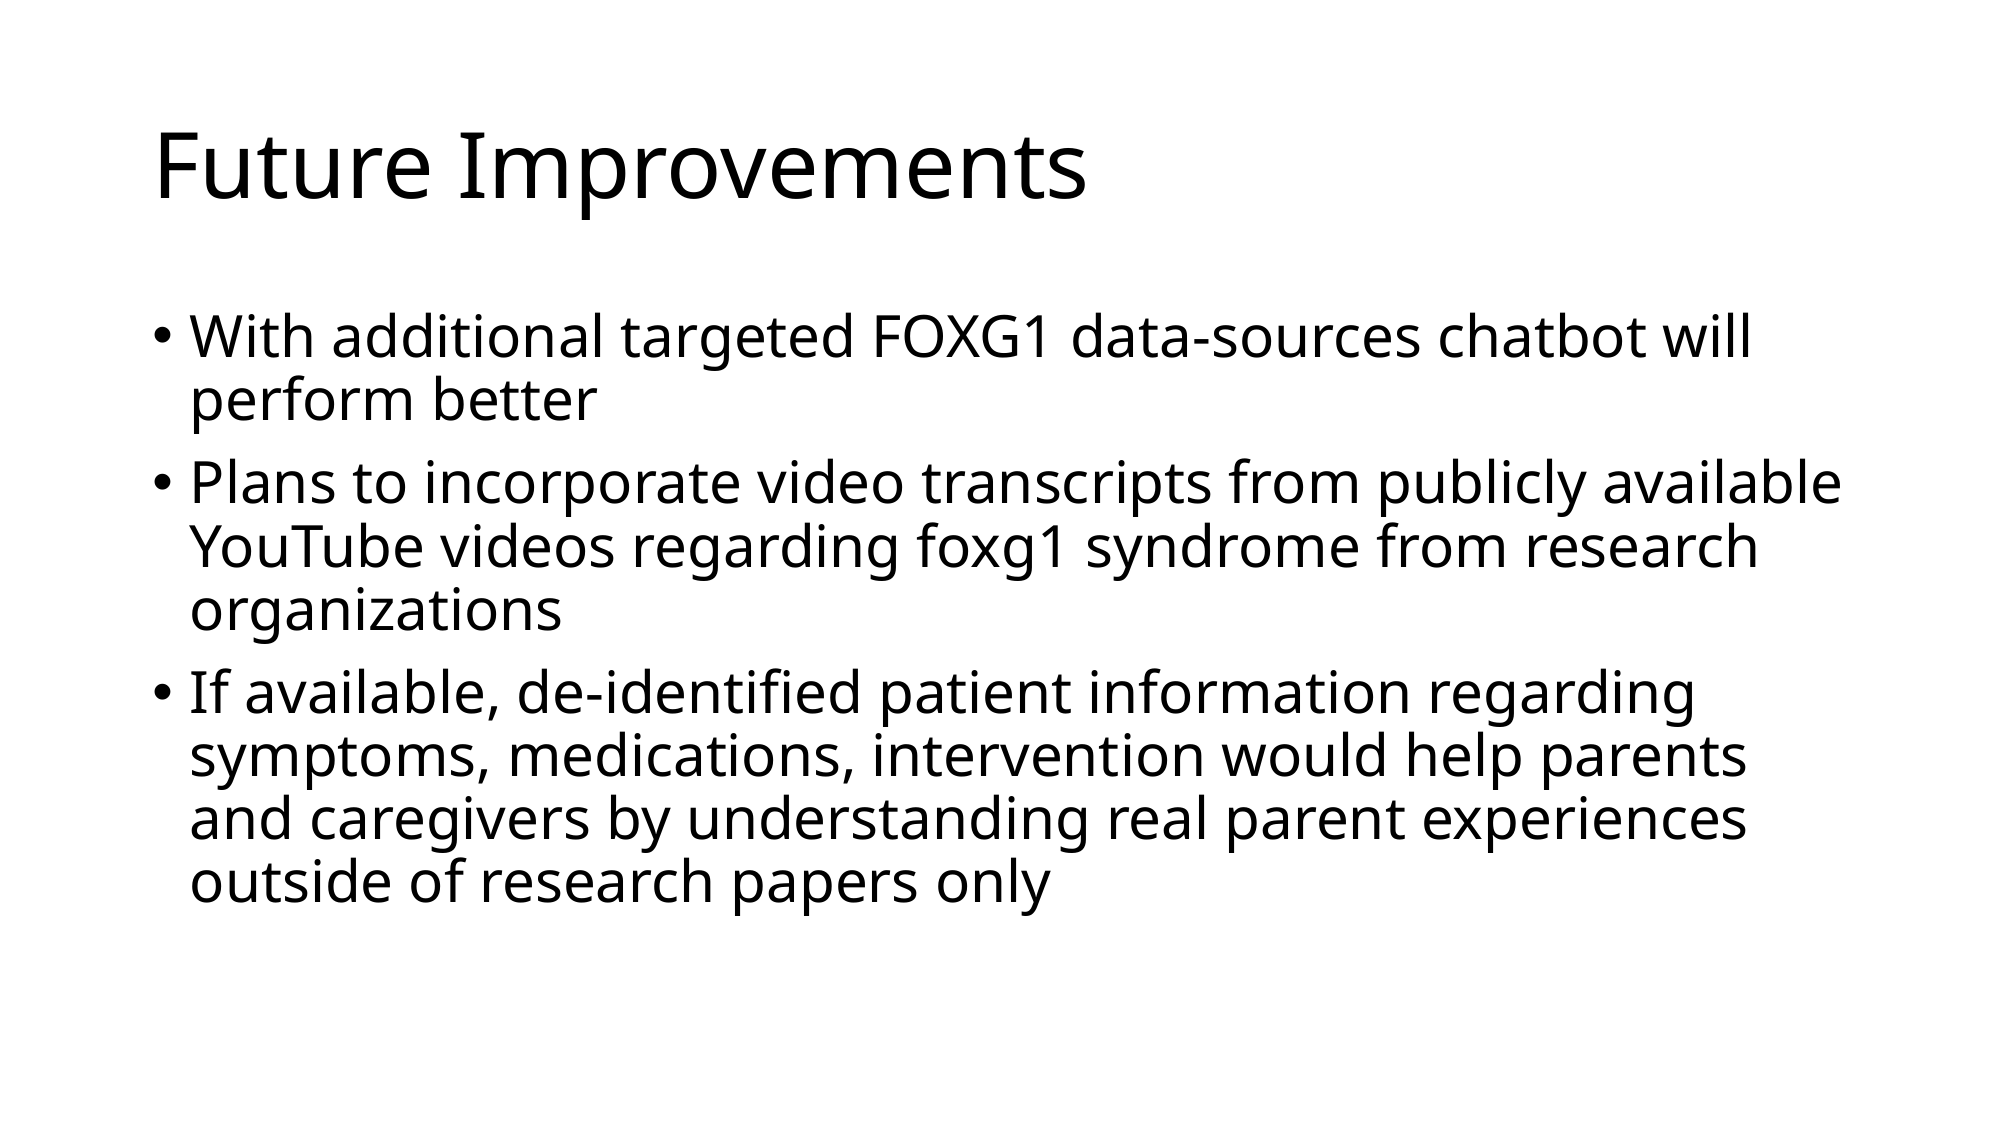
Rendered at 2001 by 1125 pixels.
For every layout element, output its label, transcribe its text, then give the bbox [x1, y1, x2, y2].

title Future Improvements [137, 59, 1863, 278]
list With additional targeted FOXG1 data-sources chatbot will perform better Plans to incorporate video transcripts from publicly available YouTube videos regarding foxg1 syndrome from research organizations If available, de-identified patient information regarding symptoms, medications, intervention would help parents and caregivers by understanding real parent experiences outside of research papers only [137, 299, 1863, 1014]
